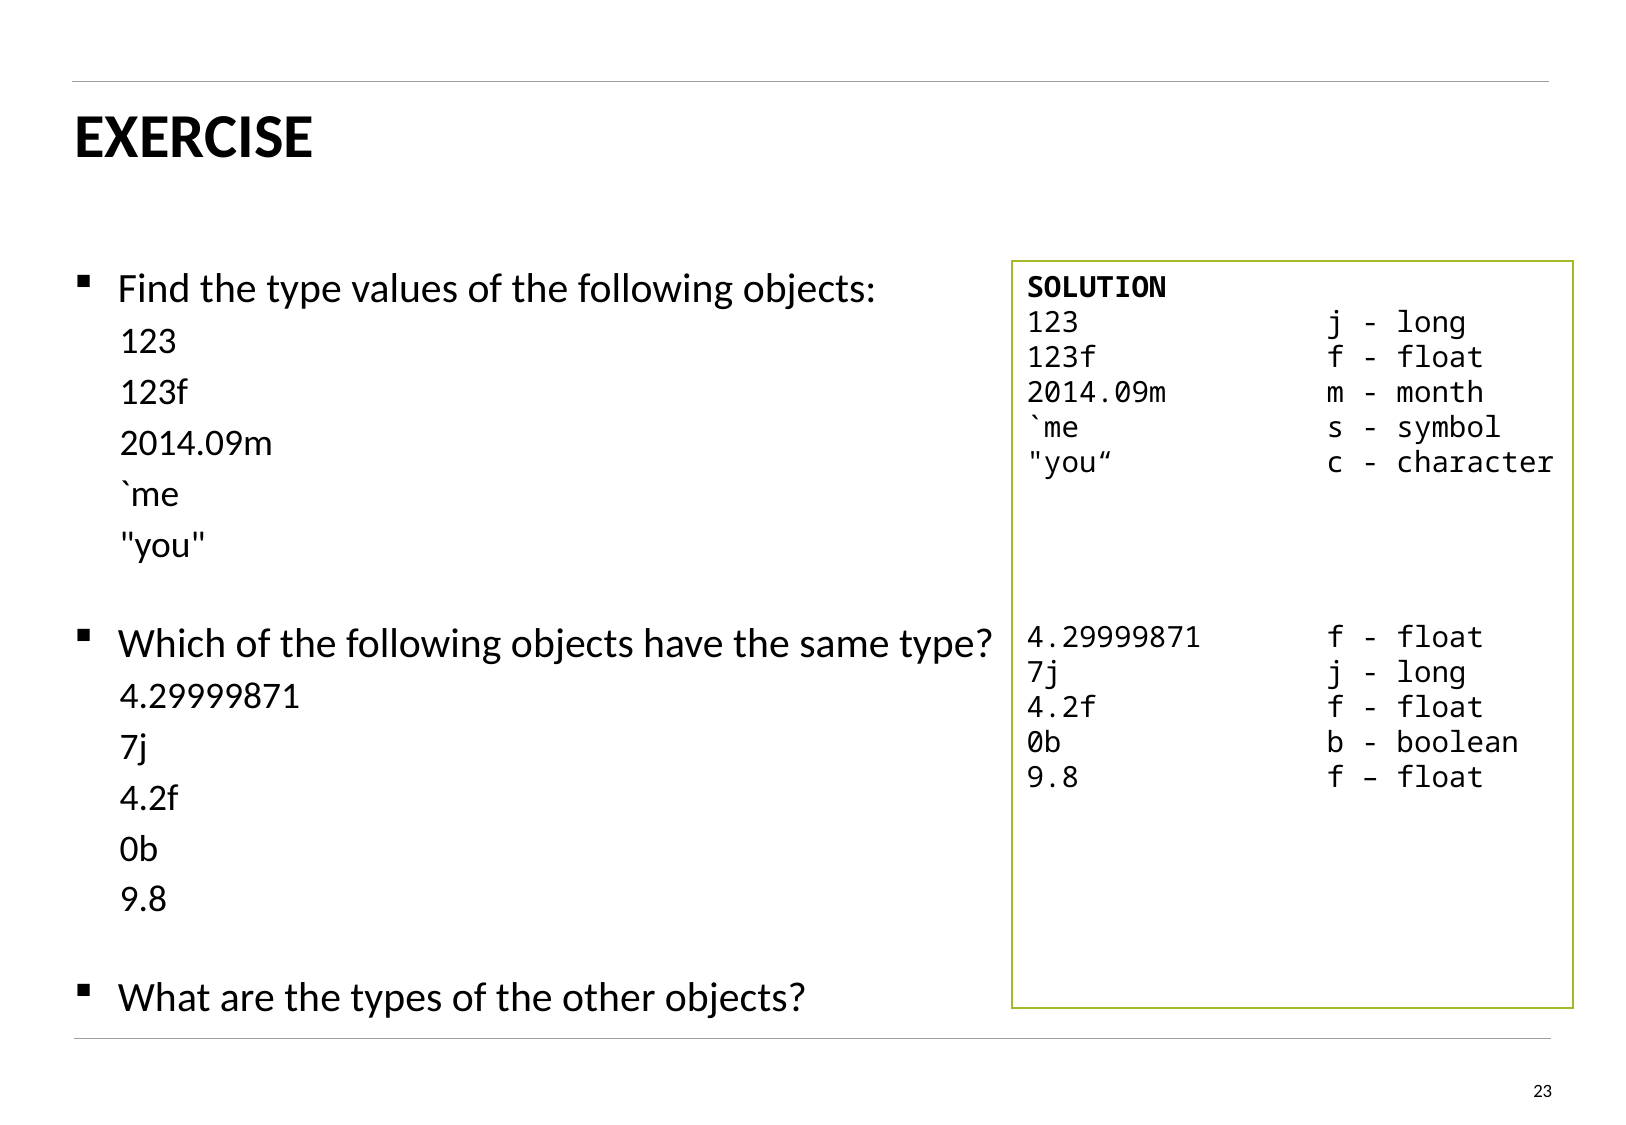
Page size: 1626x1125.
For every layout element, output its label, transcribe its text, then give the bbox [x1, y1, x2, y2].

slide_number 23 [1484, 1080, 1553, 1099]
text_box SOLUTION 123 j - long 123f f - float 2014.09m m - month `me s - symbol "you“ c - character 4.29999871 f - float 7j j - long 4.2f f - float 0b b - boolean 9.8 f – float [1011, 260, 1574, 1009]
title EXERCISE [74, 103, 1551, 238]
list Find the type values of the following objects: 123 123f 2014.09m `me "you" Which of the following objects have the same type? 4.29999871 7j 4.2f 0b 9.8 What are the types of the other objects? [74, 261, 1551, 1030]
